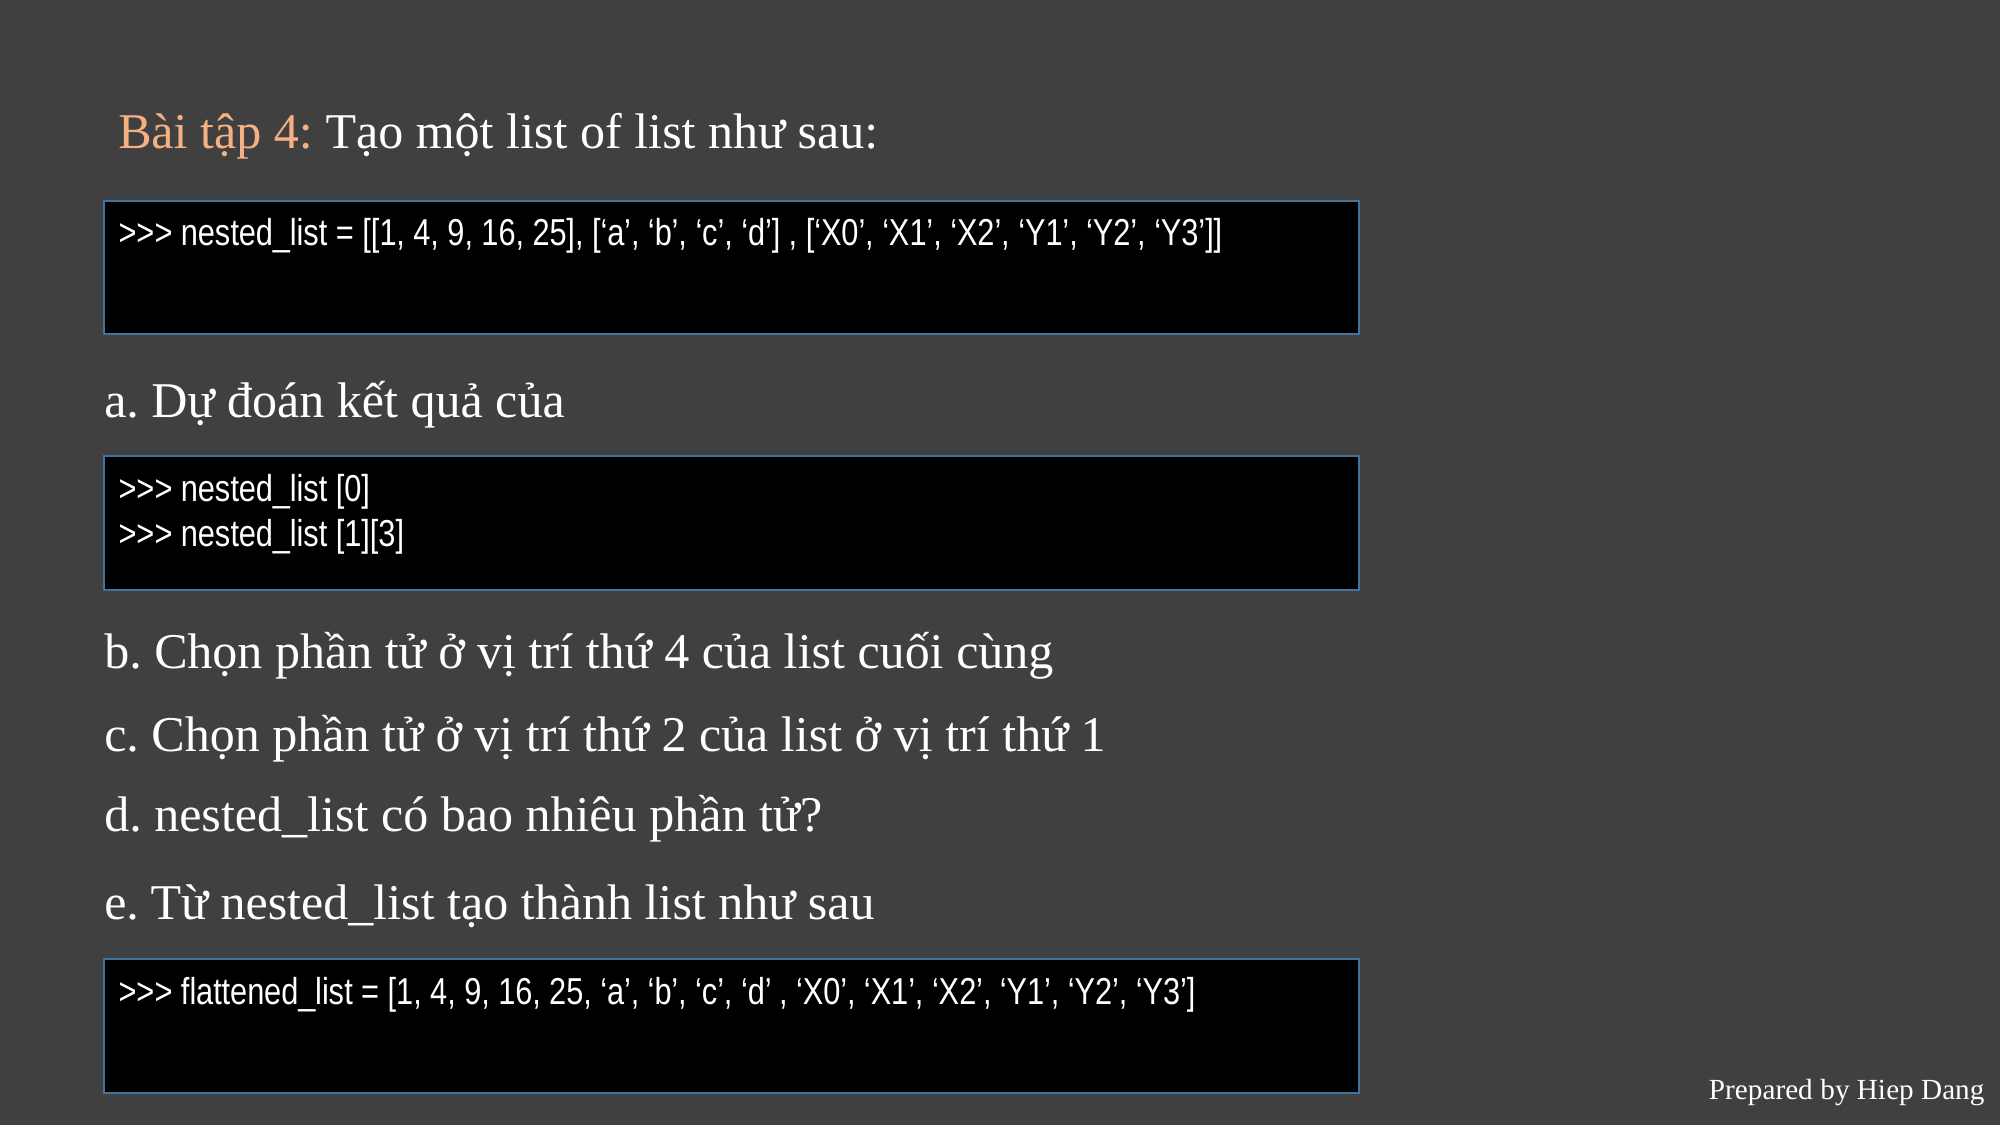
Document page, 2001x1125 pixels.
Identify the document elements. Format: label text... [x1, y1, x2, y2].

text_box Prepared by Hiep Dang [1694, 1063, 2000, 1113]
text_box >>> flattened_list = [1, 4, 9, 16, 25, ‘a’, ‘b’, ‘c’, ‘d’ , ‘X0’, ‘X1’, ‘X2’, ‘Y1’, ‘Y2’, ‘Y3’] [103, 958, 1360, 1094]
text_box c. Chọn phần tử ở vị trí thứ 2 của list ở vị trí thứ 1 [89, 693, 1848, 774]
text_box Bài tập 4: Tạo một list of list như sau: [103, 91, 1862, 176]
text_box >>> nested_list [0] >>> nested_list [1][3] [103, 455, 1360, 591]
text_box d. nested_list có bao nhiêu phần tử? [89, 774, 1848, 858]
text_box >>> nested_list = [[1, 4, 9, 16, 25], [‘a’, ‘b’, ‘c’, ‘d’] , [‘X0’, ‘X1’, ‘X2’, ‘Y1’, ‘Y2’, ‘Y3’]] [103, 200, 1360, 335]
text_box e. Từ nested_list tạo thành list như sau [89, 861, 1848, 945]
text_box b. Chọn phần tử ở vị trí thứ 4 của list cuối cùng [89, 610, 1848, 693]
text_box a. Dự đoán kết quả của [89, 359, 1848, 444]
